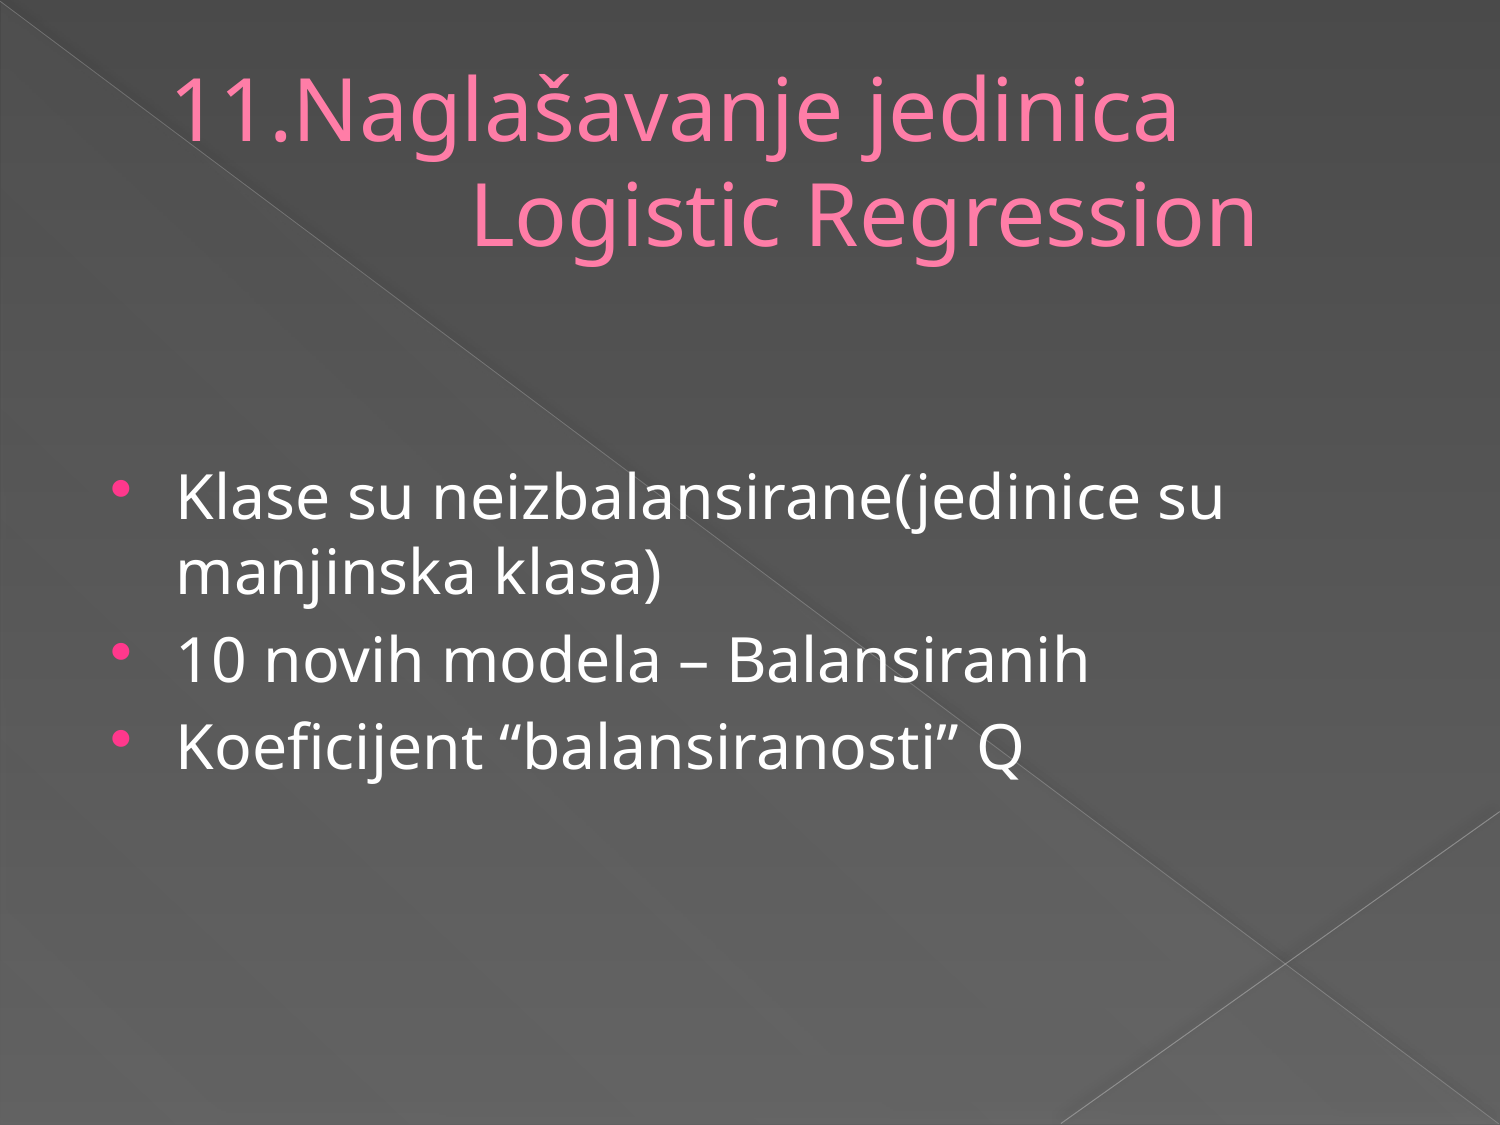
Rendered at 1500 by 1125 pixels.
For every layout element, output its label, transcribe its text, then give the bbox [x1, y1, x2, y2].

title 11.Naglašavanje jedinica Logistic Regression [75, 43, 1425, 274]
list Klase su neizbalansirane(jedinice su manjinska klasa) 10 novih modela – Balansiranih Koeficijent “balansiranosti” Q [87, 450, 1438, 975]
